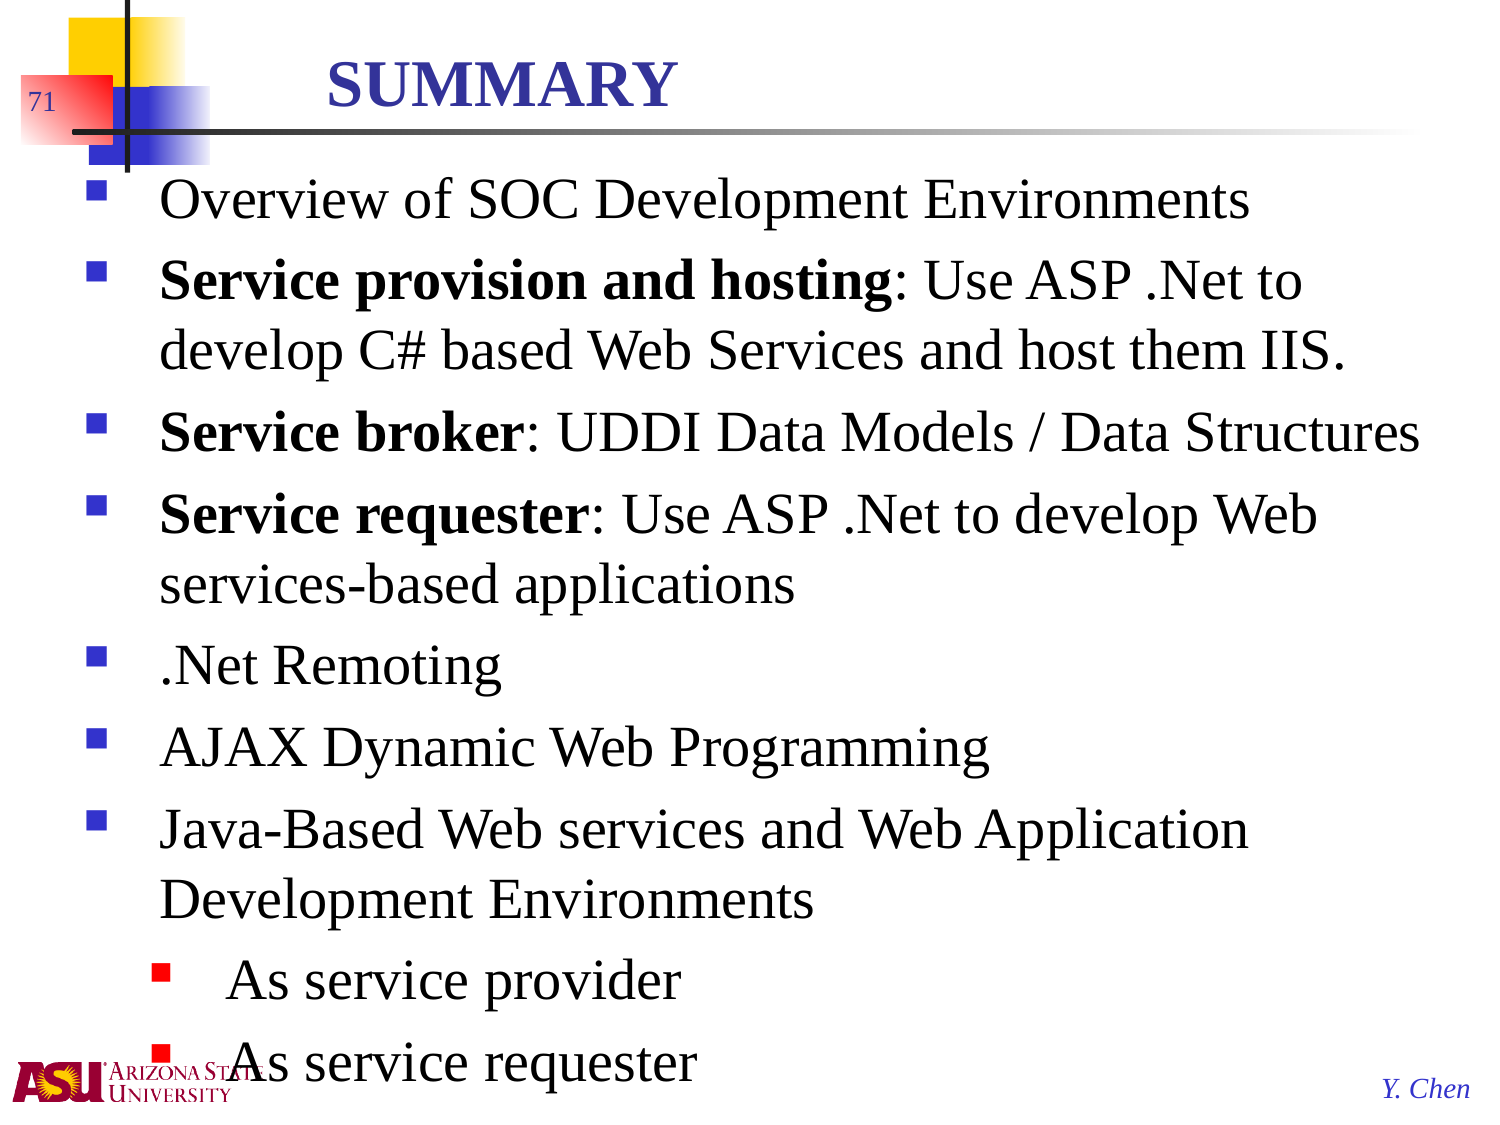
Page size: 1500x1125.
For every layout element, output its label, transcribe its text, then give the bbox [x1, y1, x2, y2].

slide_number 71 [12, 49, 113, 126]
list Overview of SOC Development Environments Service provision and hosting: Use ASP .Net to develop C# based Web Services and host them IIS. Service broker: UDDI Data Models / Data Structures Service requester: Use ASP .Net to develop Web services-based applications .Net Remoting AJAX Dynamic Web Programming Java-Based Web services and Web Application Development Environments As service provider As service requester [68, 152, 1488, 1100]
title SUMMARY [311, 24, 1488, 128]
picture [12, 1062, 263, 1102]
